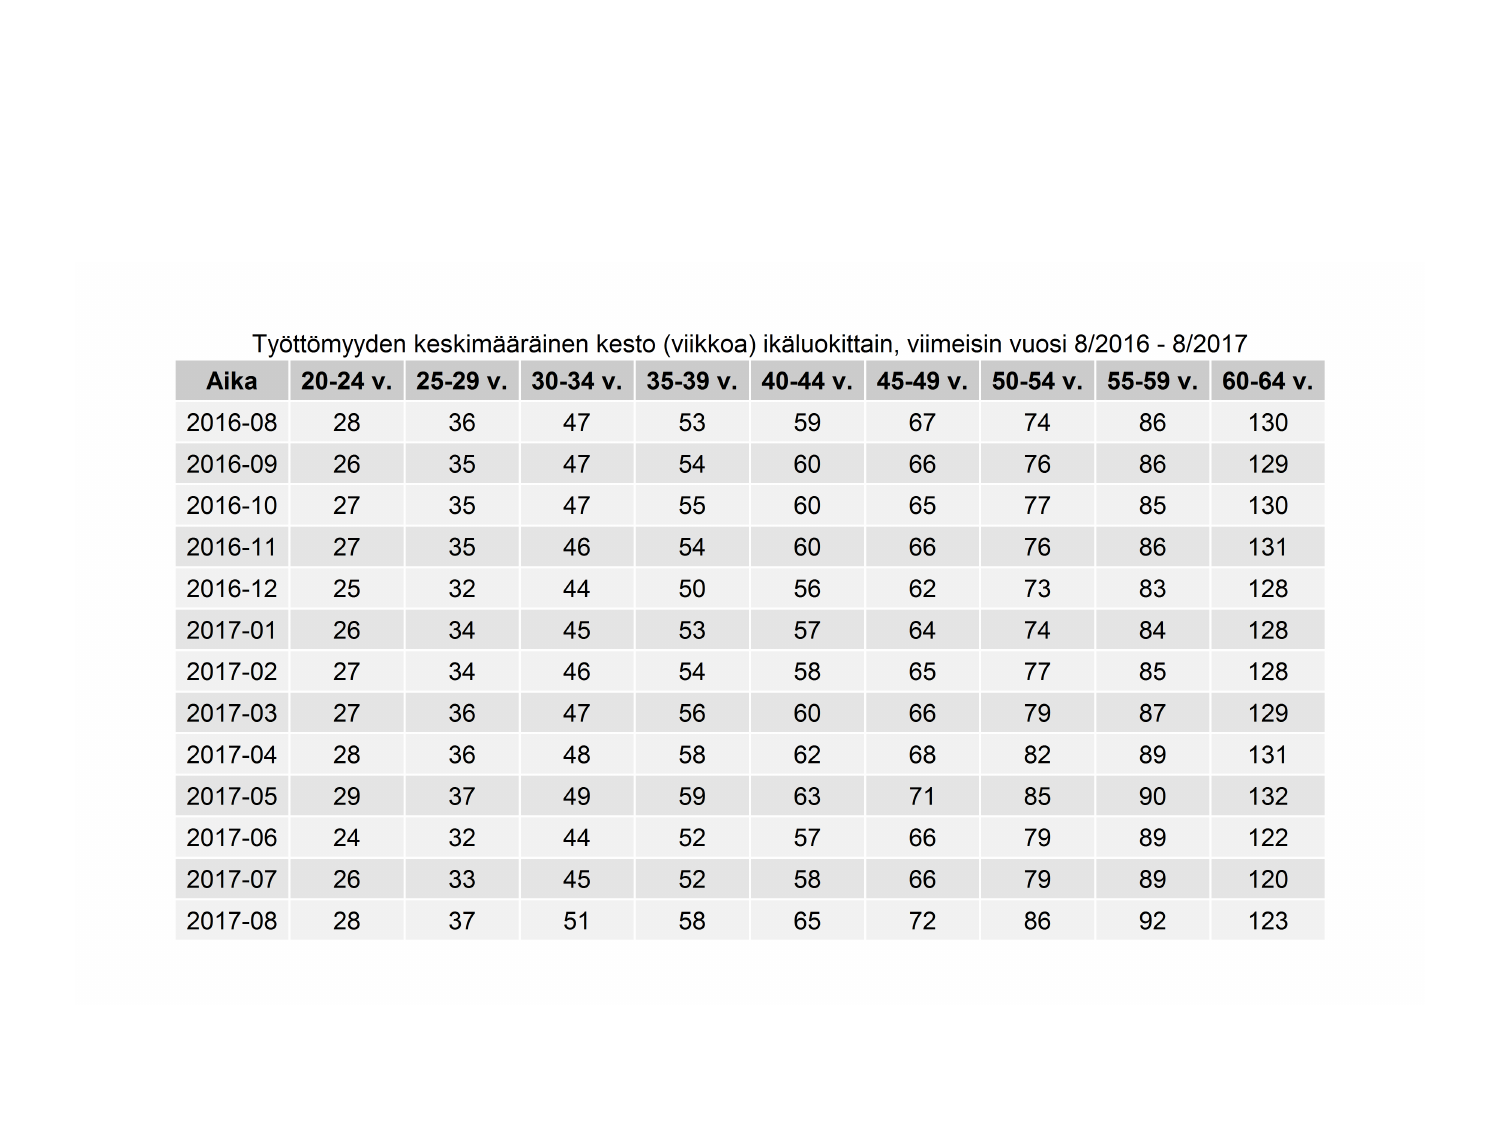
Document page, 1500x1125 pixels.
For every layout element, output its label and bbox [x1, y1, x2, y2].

picture [74, 262, 1426, 1006]
